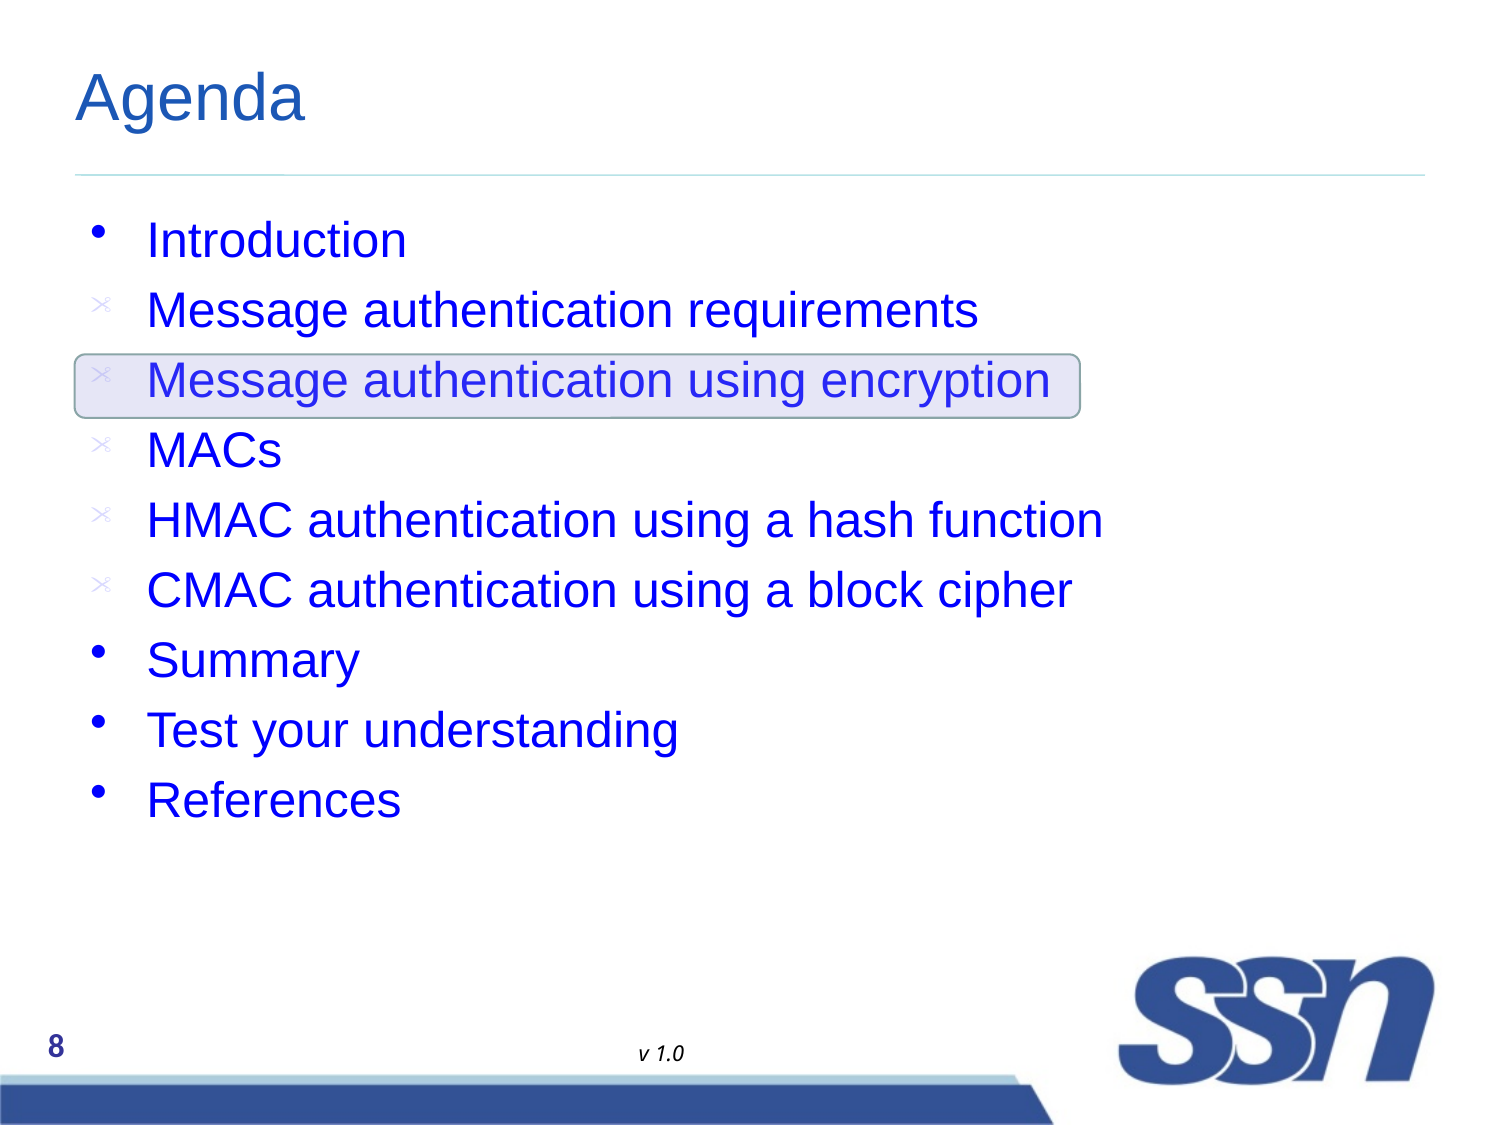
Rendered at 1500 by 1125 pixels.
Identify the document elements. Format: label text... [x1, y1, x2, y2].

text_box [72, 352, 1083, 420]
picture [0, 913, 1500, 1125]
title Agenda [60, 13, 1027, 175]
list Introduction Message authentication requirements Message authentication using encryption MACs HMAC authentication using a hash function CMAC authentication using a block cipher Summary Test your understanding References [75, 200, 1462, 1005]
